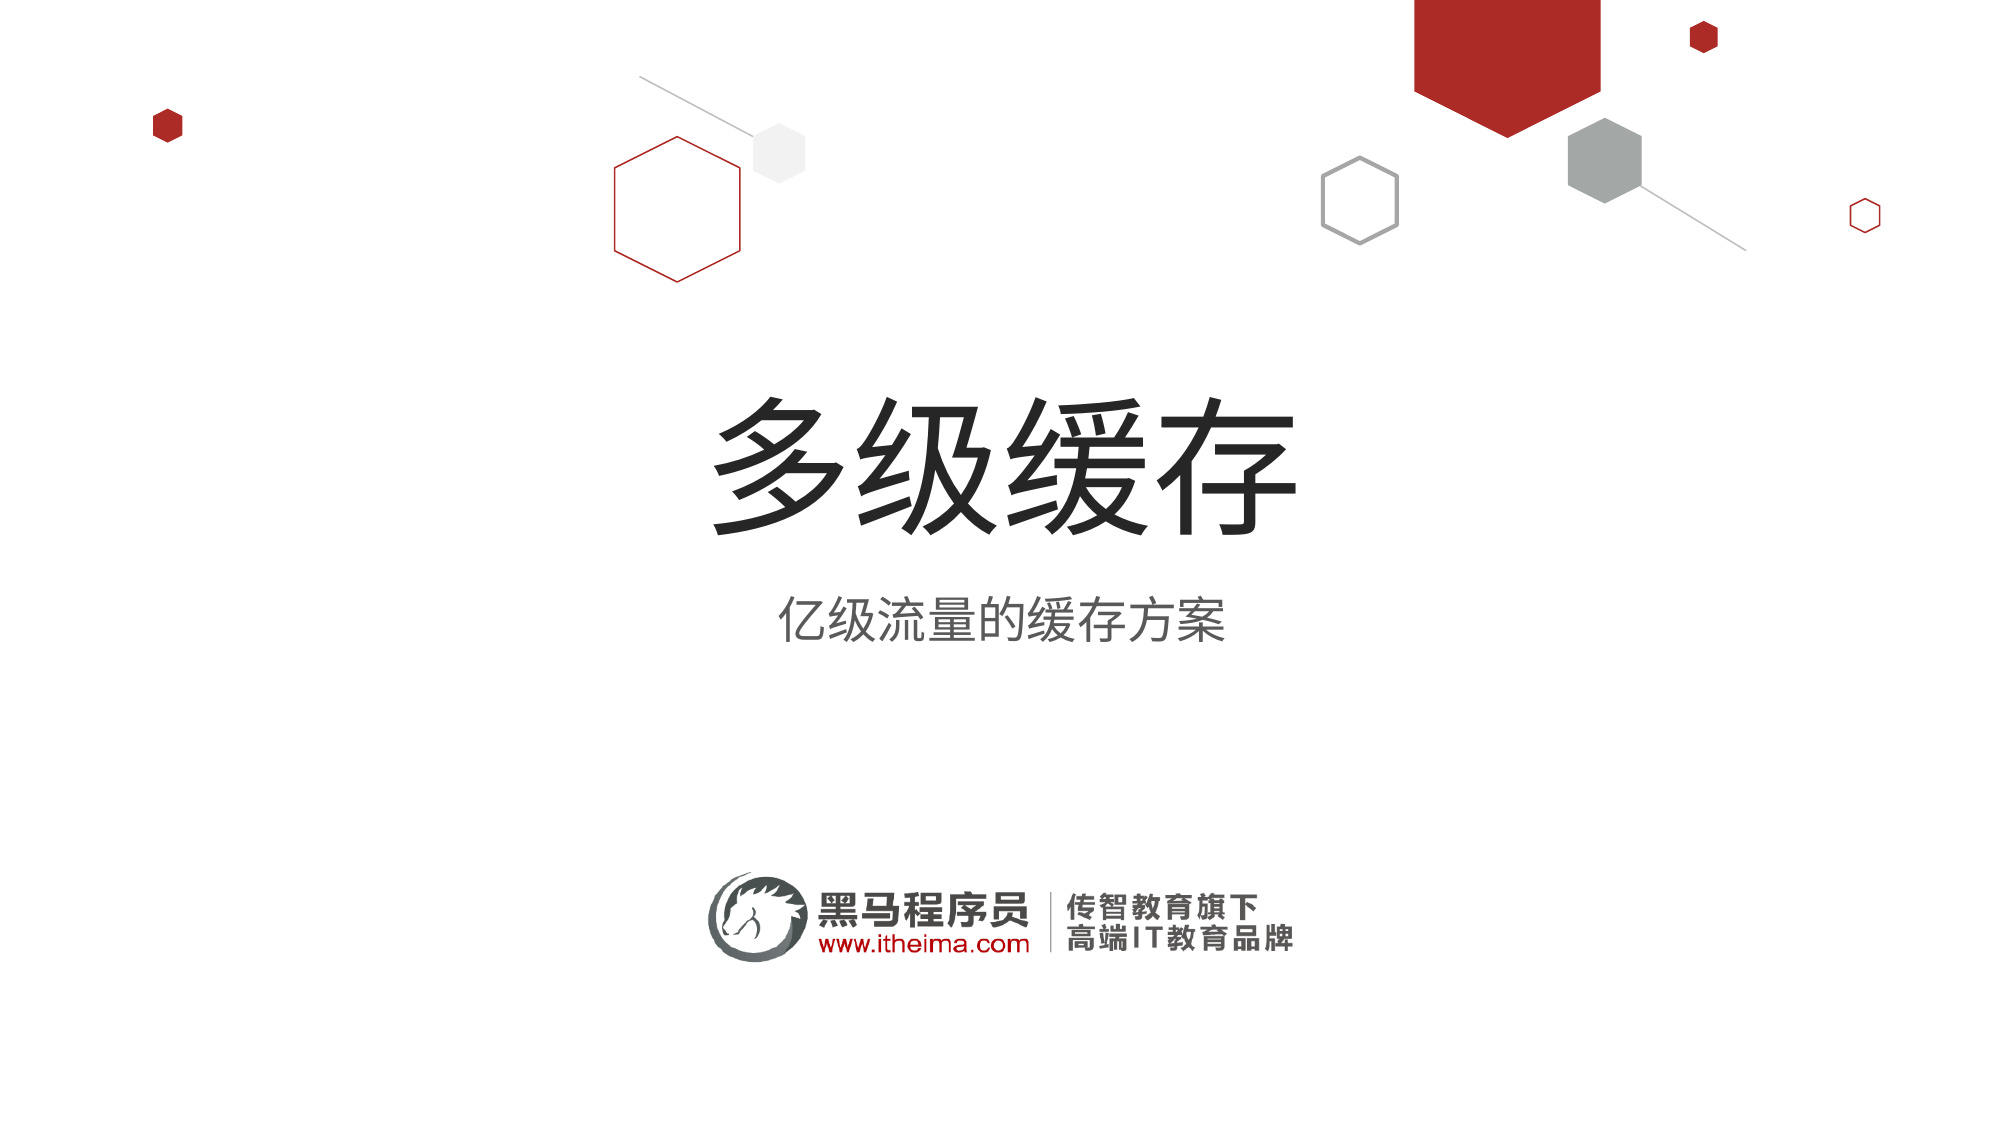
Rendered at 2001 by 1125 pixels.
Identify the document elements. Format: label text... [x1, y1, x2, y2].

picture [707, 868, 1293, 965]
list 亿级流量的缓存方案 [137, 566, 1867, 671]
title 多级缓存 [137, 368, 1867, 559]
